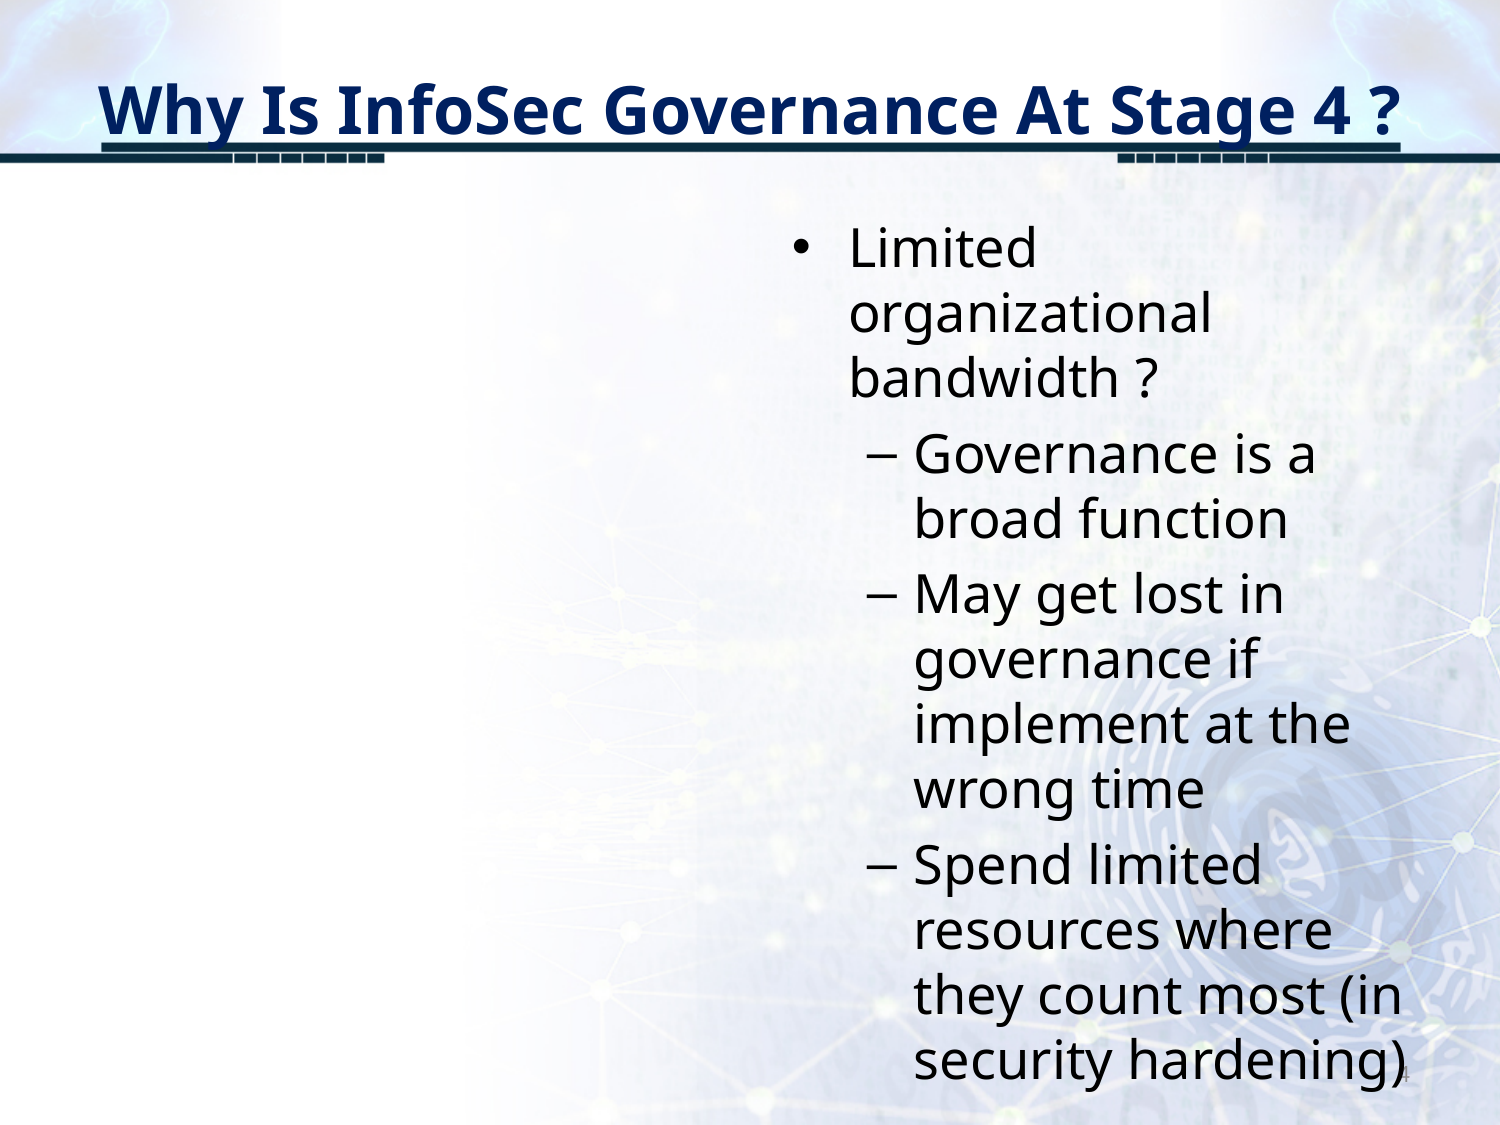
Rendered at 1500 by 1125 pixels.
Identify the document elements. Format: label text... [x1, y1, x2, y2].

picture [0, 0, 1500, 1125]
list Limited organizational bandwidth ? Governance is a broad function May get lost in governance if implement at the wrong time Spend limited resources where they count most (in security hardening) [776, 205, 1432, 1023]
slide_number 4 [1074, 1042, 1425, 1103]
title Why Is InfoSec Governance At Stage 4 ? [75, 34, 1425, 182]
